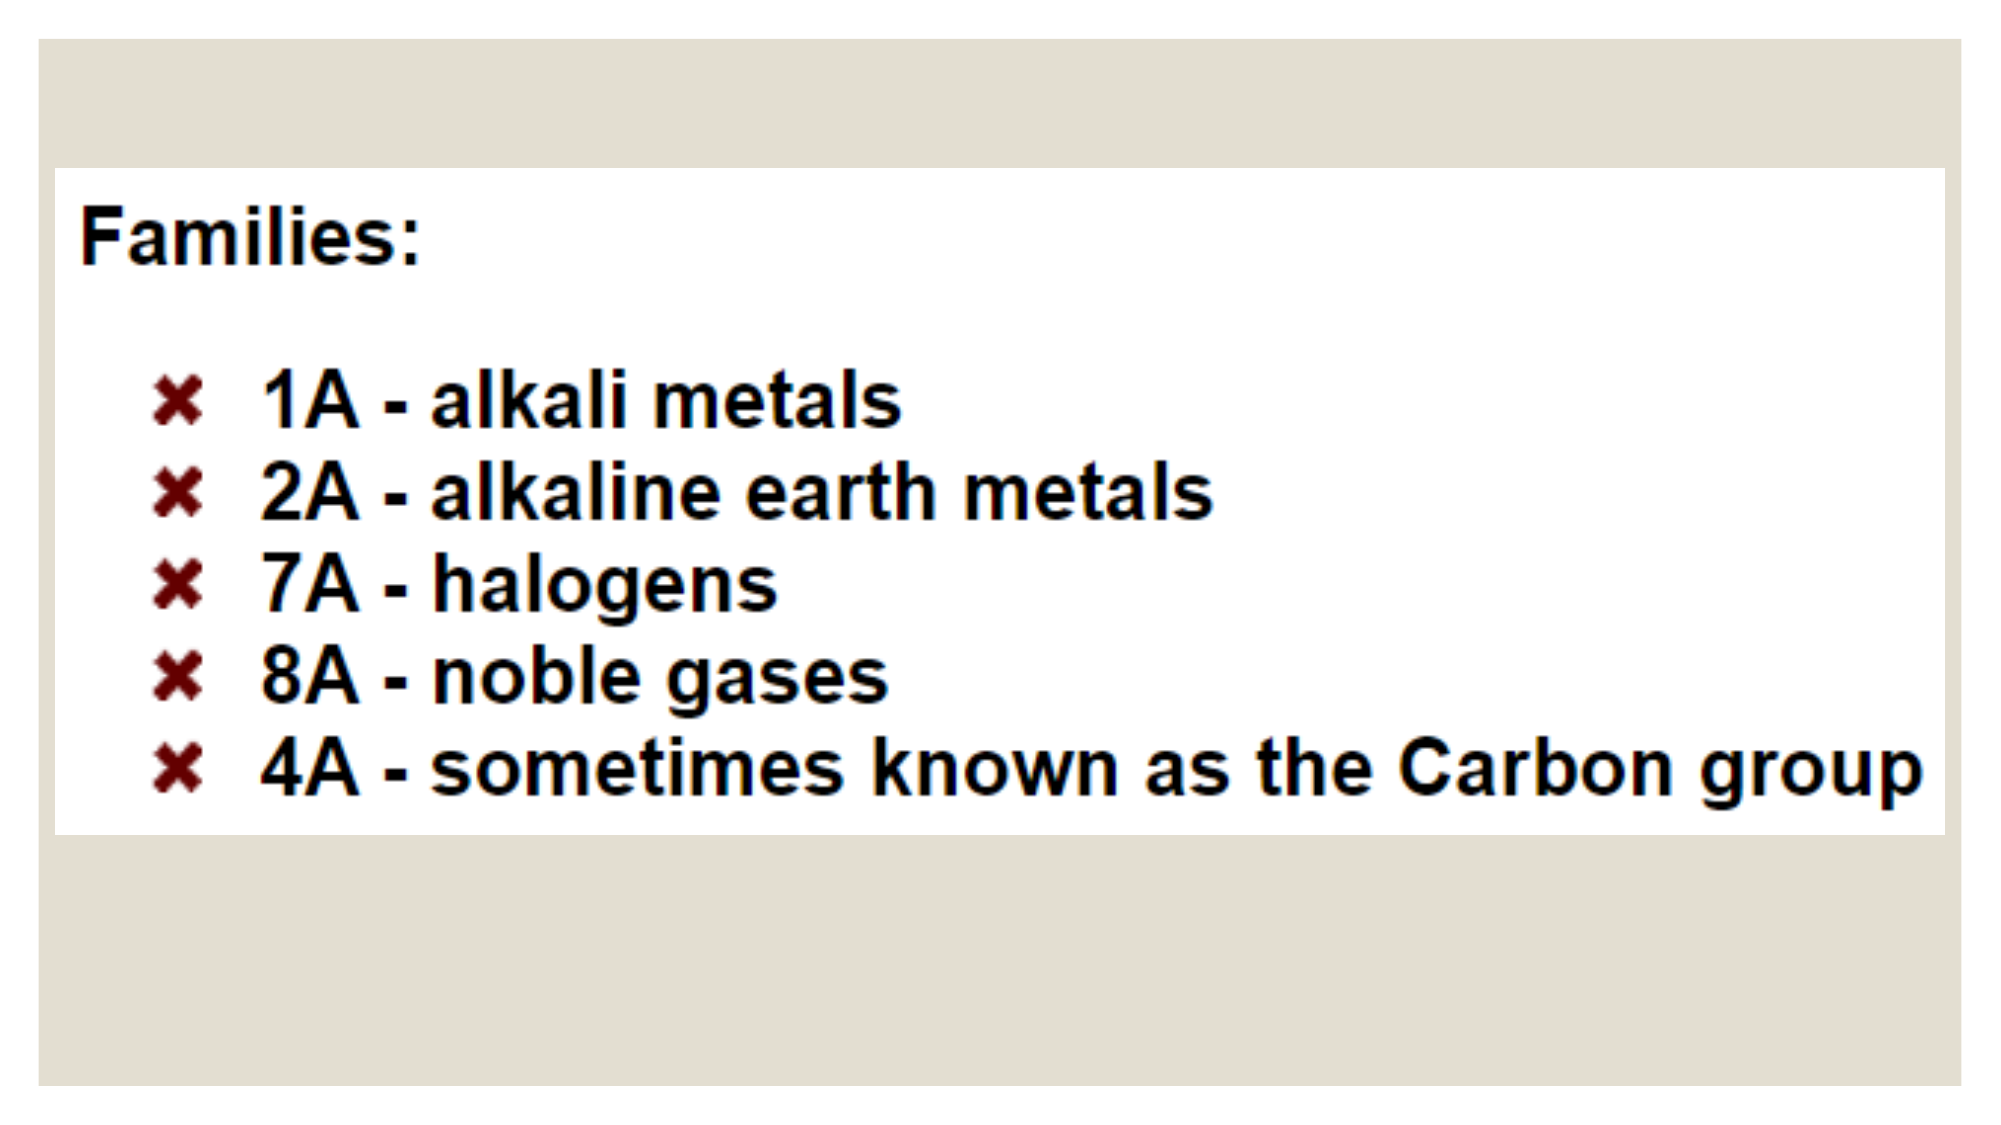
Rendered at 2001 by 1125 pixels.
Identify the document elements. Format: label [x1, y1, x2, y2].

list [55, 168, 1945, 835]
